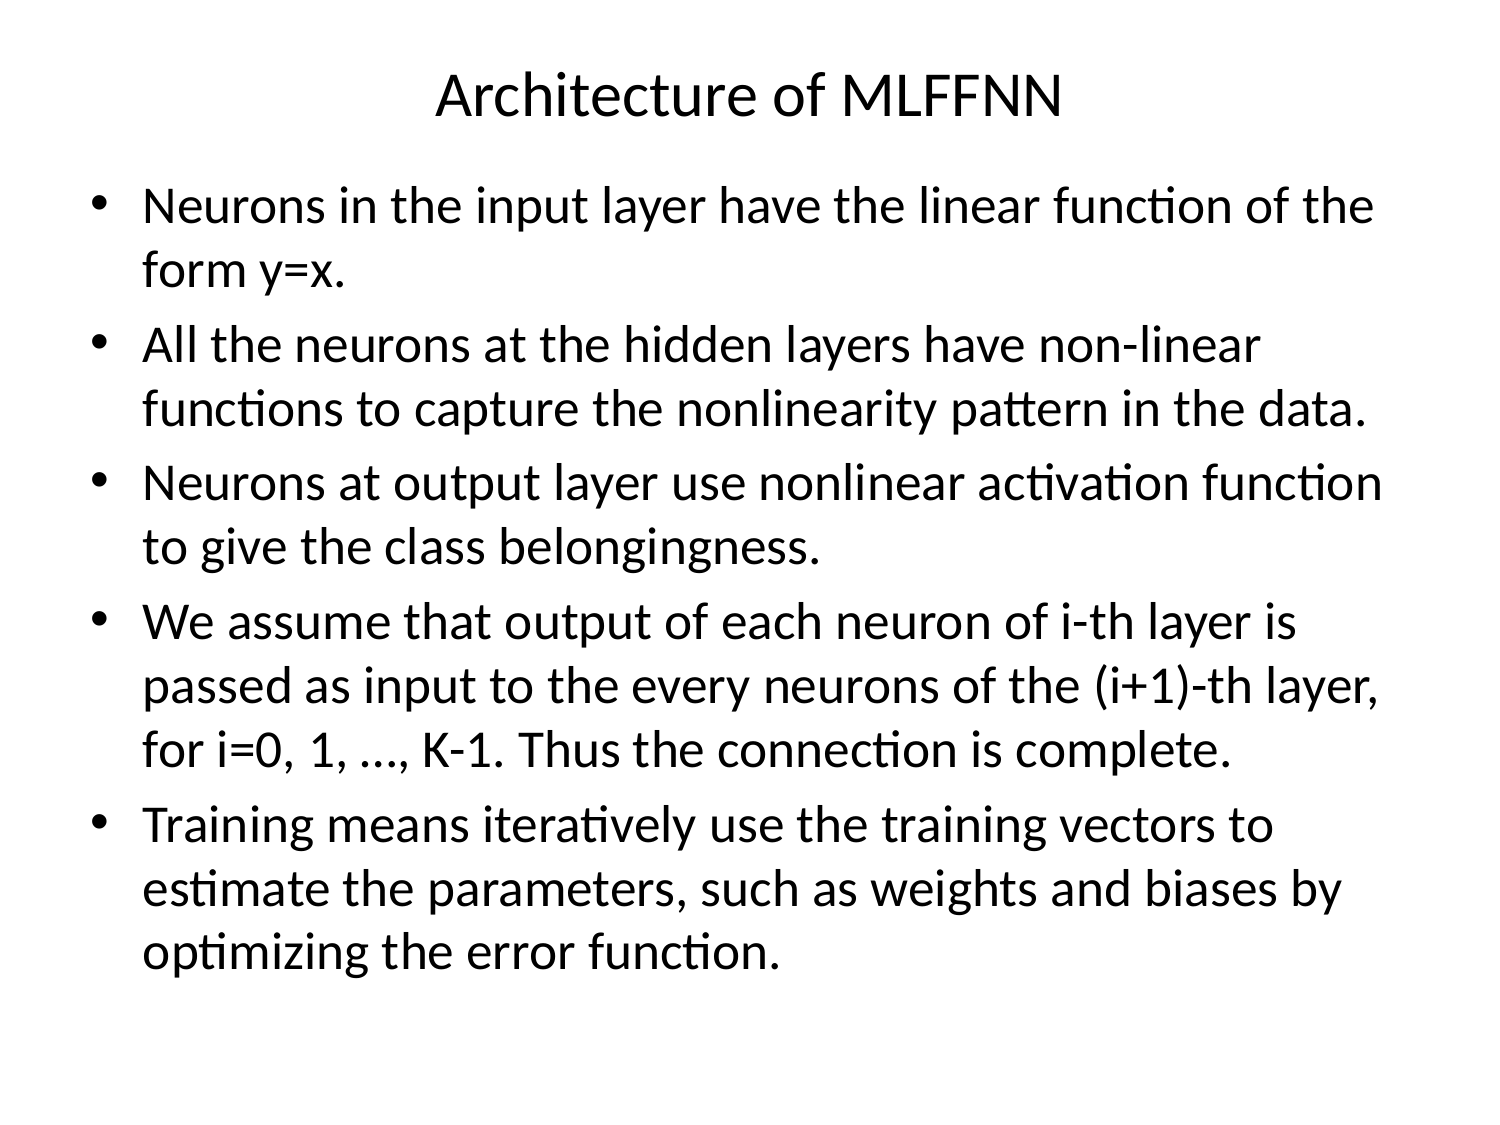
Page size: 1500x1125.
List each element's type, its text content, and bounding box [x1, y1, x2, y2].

title Architecture of MLFFNN [75, 45, 1425, 138]
list Neurons in the input layer have the linear function of the form y=x. All the neurons at the hidden layers have non-linear functions to capture the nonlinearity pattern in the data. Neurons at output layer use nonlinear activation function to give the class belongingness. We assume that output of each neuron of i-th layer is passed as input to the every neurons of the (i+1)-th layer, for i=0, 1, …, K-1. Thus the connection is complete. Training means iteratively use the training vectors to estimate the parameters, such as weights and biases by optimizing the error function. [75, 162, 1425, 1005]
